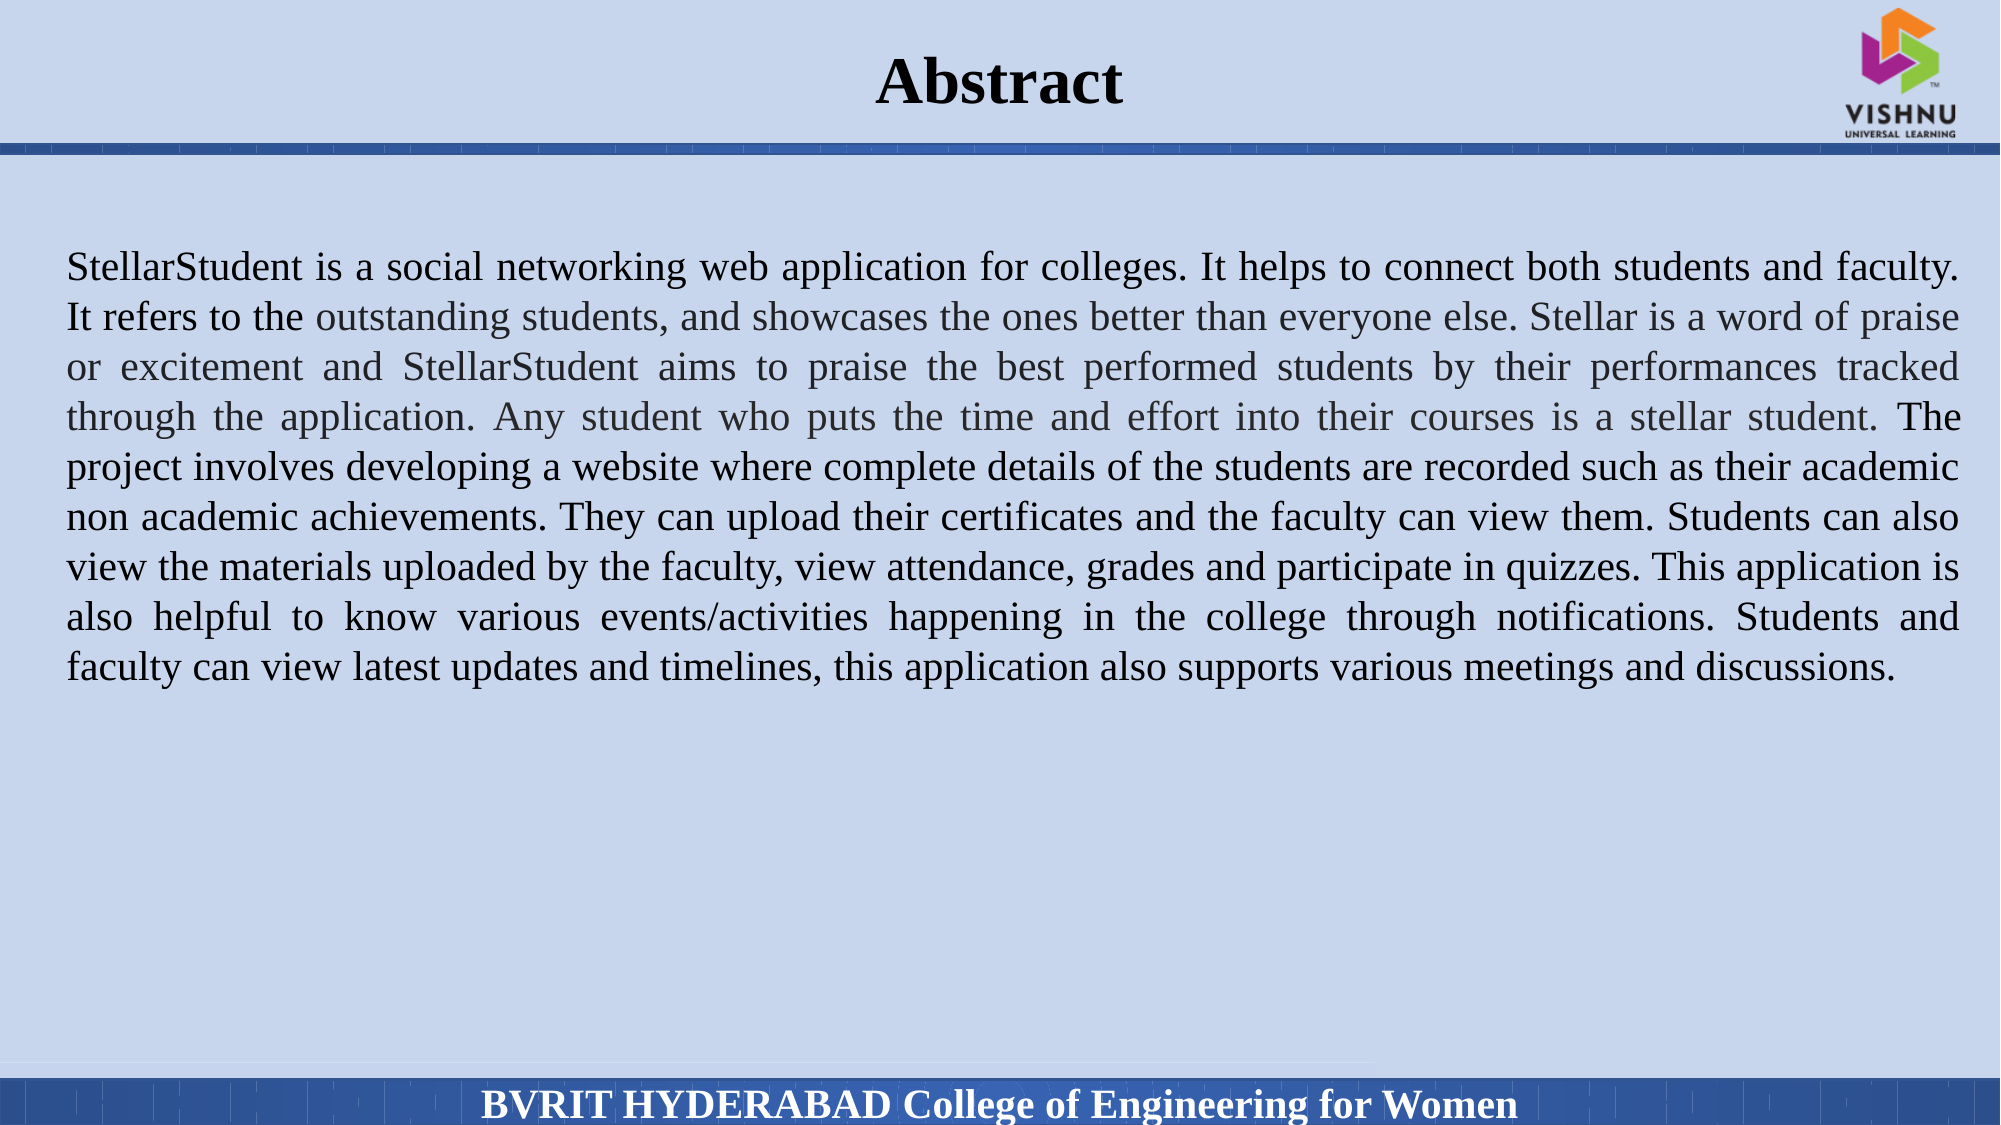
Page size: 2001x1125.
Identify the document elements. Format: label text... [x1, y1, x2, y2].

text_box [1992, 143, 2000, 155]
picture [1814, 0, 1992, 166]
text_box BVRIT HYDERABAD College of Engineering for Women [0, 1078, 2000, 1125]
text_box StellarStudent is a social networking web application for colleges. It helps to connect both students and faculty. It refers to the outstanding students, and showcases the ones better than everyone else. Stellar is a word of praise or excitement and StellarStudent aims to praise the best performed students by their performances tracked through the application. Any student who puts the time and effort into their courses is a stellar student. The project involves developing a website where complete details of the students are recorded such as their academic non academic achievements. They can upload their certificates and the faculty can view them. Students can also view the materials uploaded by the faculty, view attendance, grades and participate in quizzes. This application is also helpful to know various events/activities happening in the college through notifications. Students and faculty can view latest updates and timelines, this application also supports various meetings and discussions. [51, 231, 1977, 697]
text_box Abstract [265, 29, 1735, 125]
text_box [0, 143, 1814, 155]
